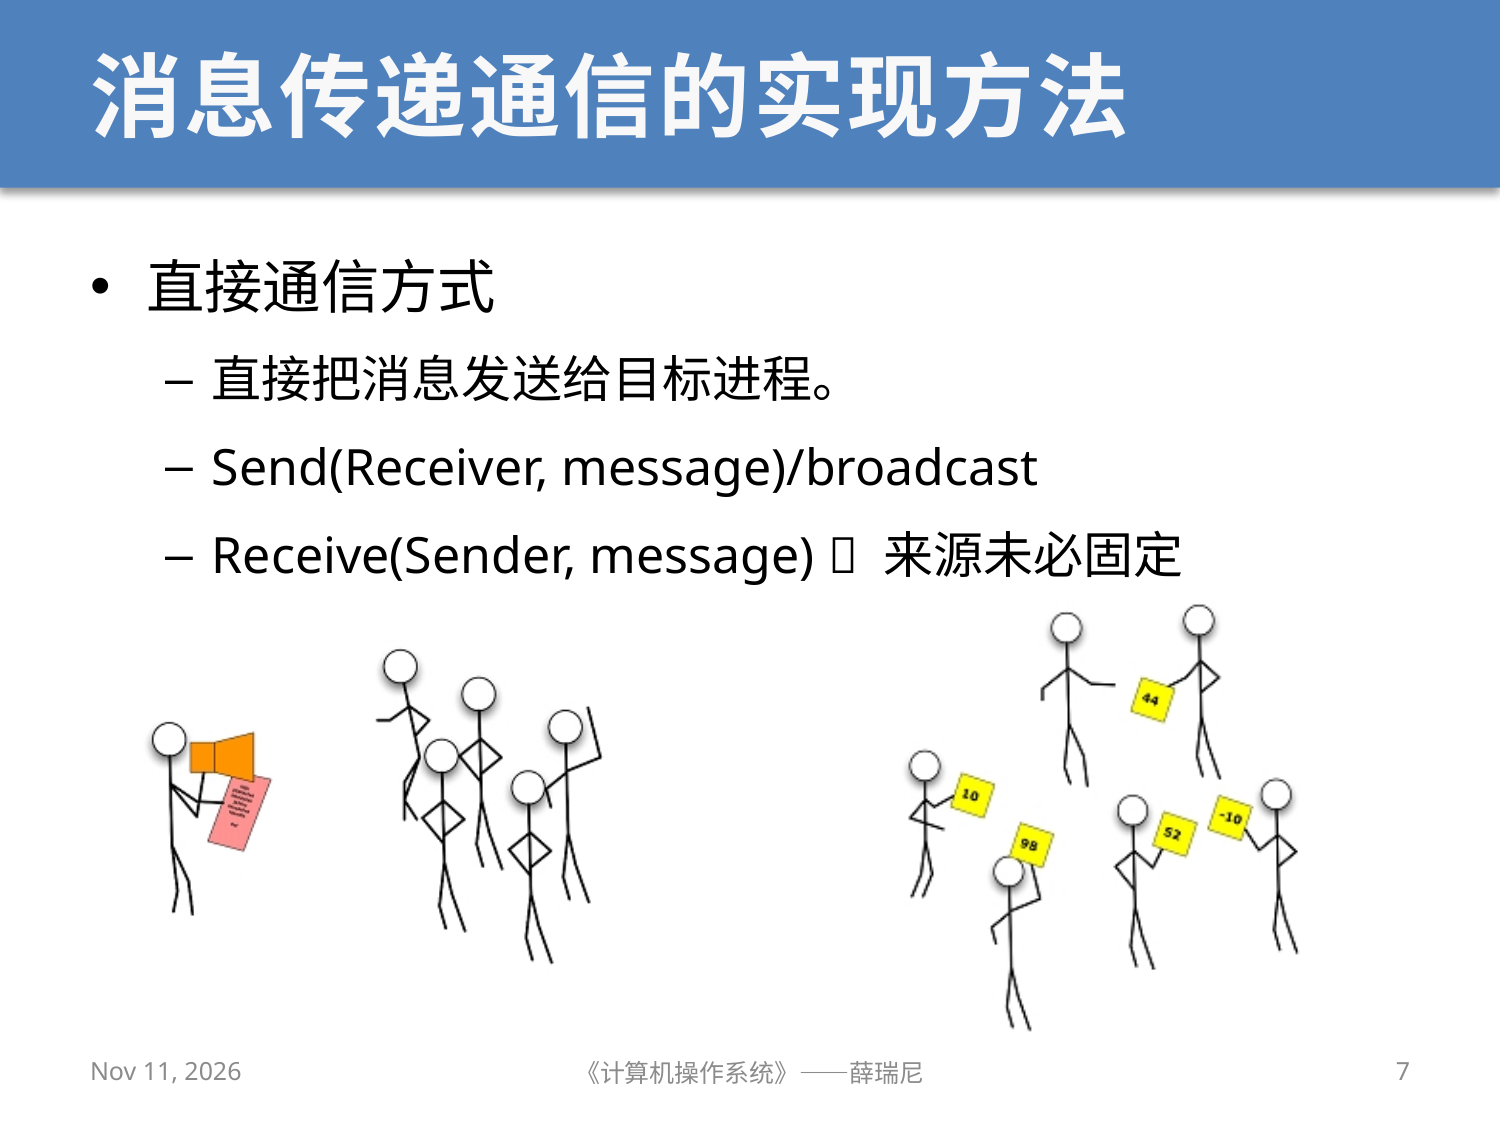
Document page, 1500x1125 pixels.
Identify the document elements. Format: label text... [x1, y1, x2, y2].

picture [126, 628, 628, 987]
picture [885, 586, 1321, 1043]
footer 《计算机操作系统》——薛瑞尼 [425, 1042, 1074, 1103]
title 消息传递通信的实现方法 [75, 0, 1425, 188]
list 直接通信方式 直接把消息发送给目标进程。 Send(Receiver, message)/broadcast Receive(Sender, message)  来源未必固定 [75, 221, 1425, 1021]
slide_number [75, 1042, 425, 1103]
slide_number 7 [1074, 1042, 1425, 1103]
